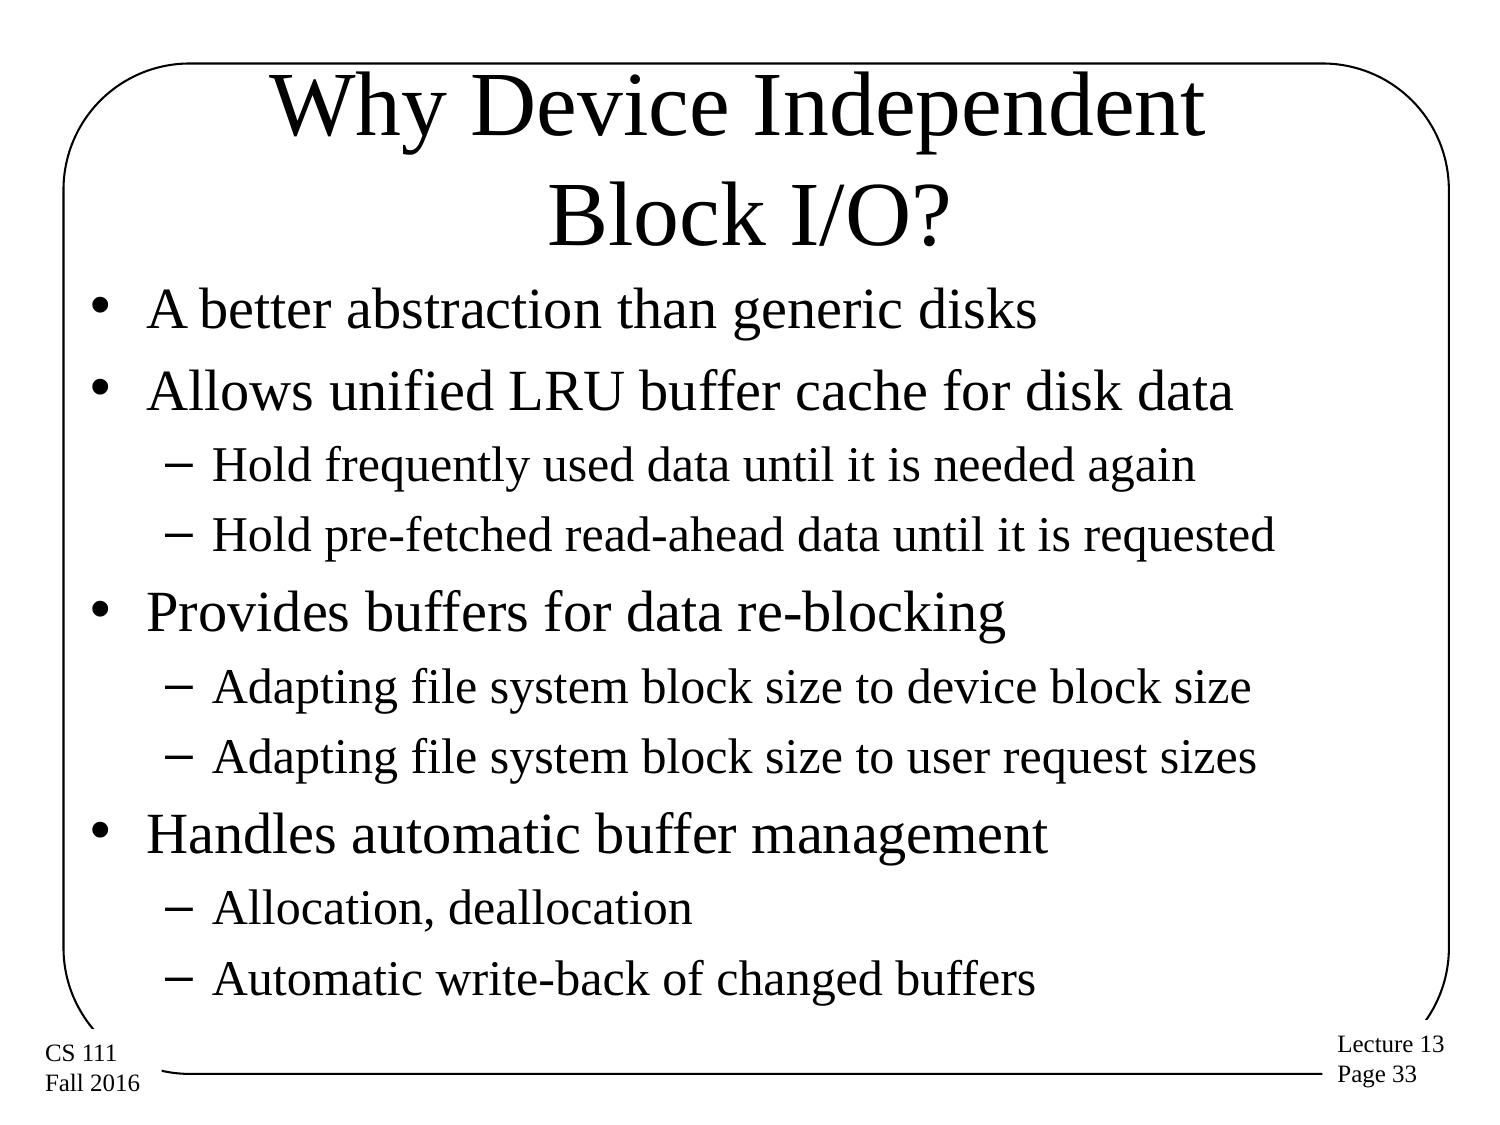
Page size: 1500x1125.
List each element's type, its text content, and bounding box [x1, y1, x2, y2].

list A better abstraction than generic disks Allows unified LRU buffer cache for disk data Hold frequently used data until it is needed again Hold pre-fetched read-ahead data until it is requested Provides buffers for data re-blocking Adapting file system block size to device block size Adapting file system block size to user request sizes Handles automatic buffer management Allocation, deallocation Automatic write-back of changed buffers [74, 262, 1426, 1006]
title Why Device Independent Block I/O? [74, 59, 1426, 248]
